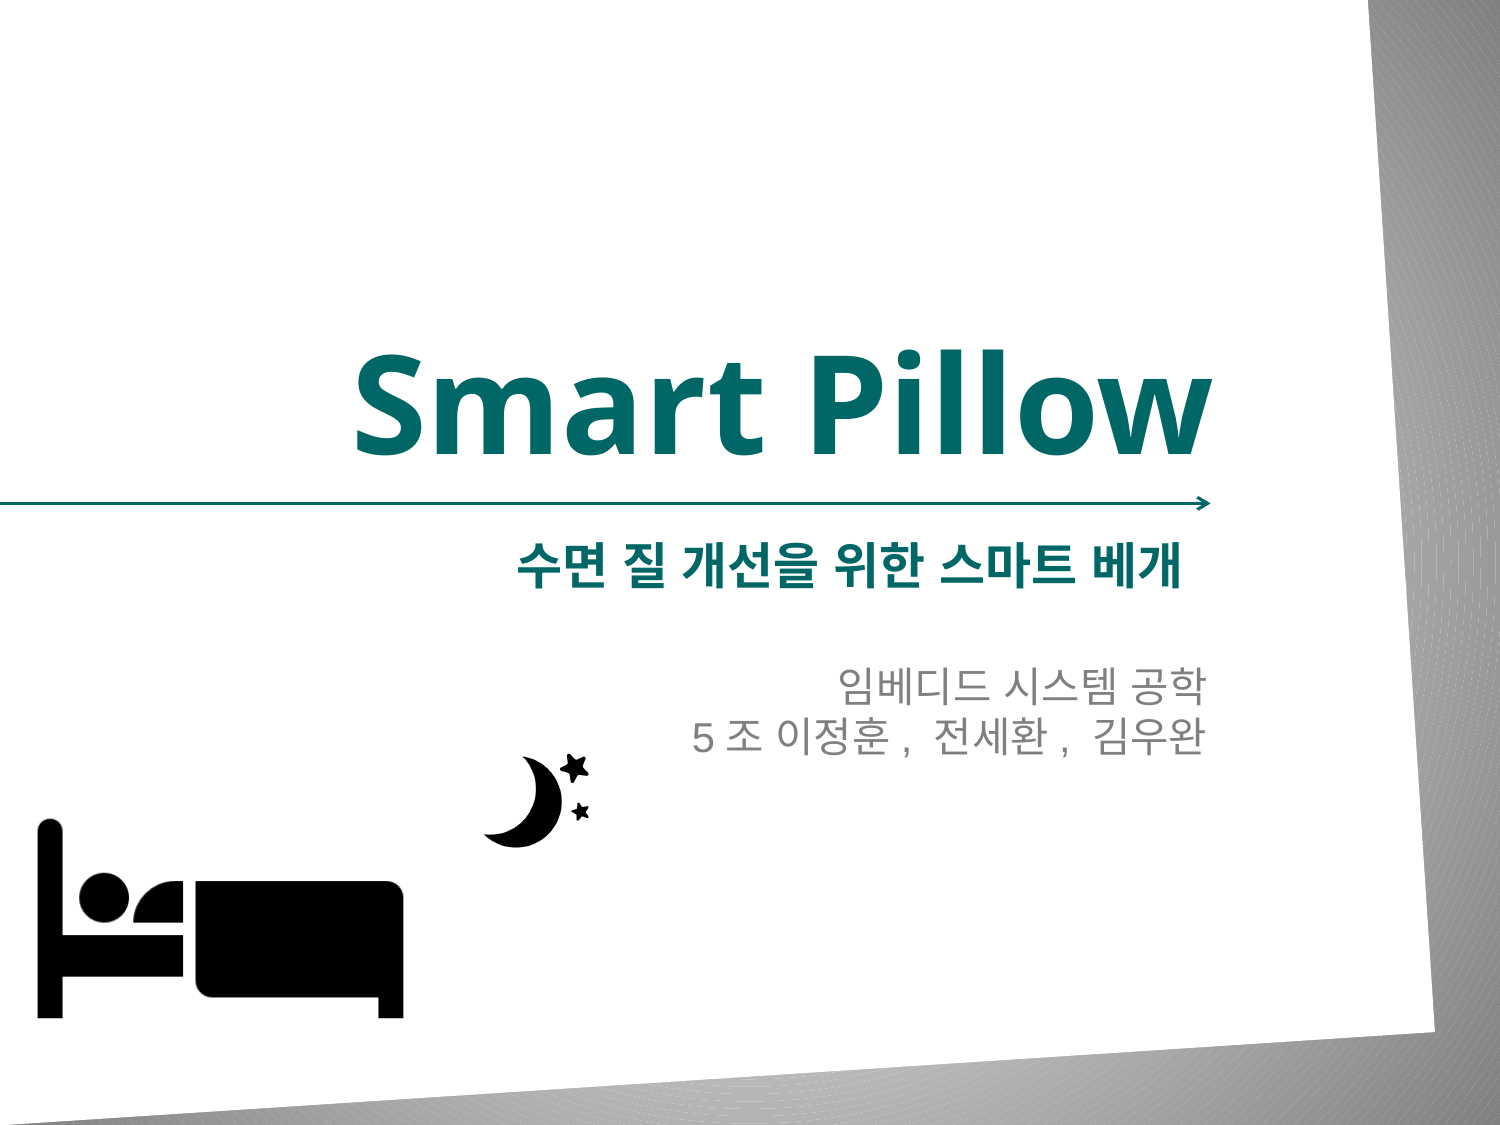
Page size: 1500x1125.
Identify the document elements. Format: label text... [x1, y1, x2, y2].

picture [477, 745, 597, 864]
text_box 수면 질 개선을 위한 스마트 베개 [407, 527, 1199, 602]
text_box [0, 0, 1438, 1125]
text_box 임베디드 시스템 공학 5조 이정훈, 전세환, 김우완 [549, 653, 1223, 769]
text_box Smart Pillow [336, 309, 1341, 490]
picture [21, 719, 420, 1118]
